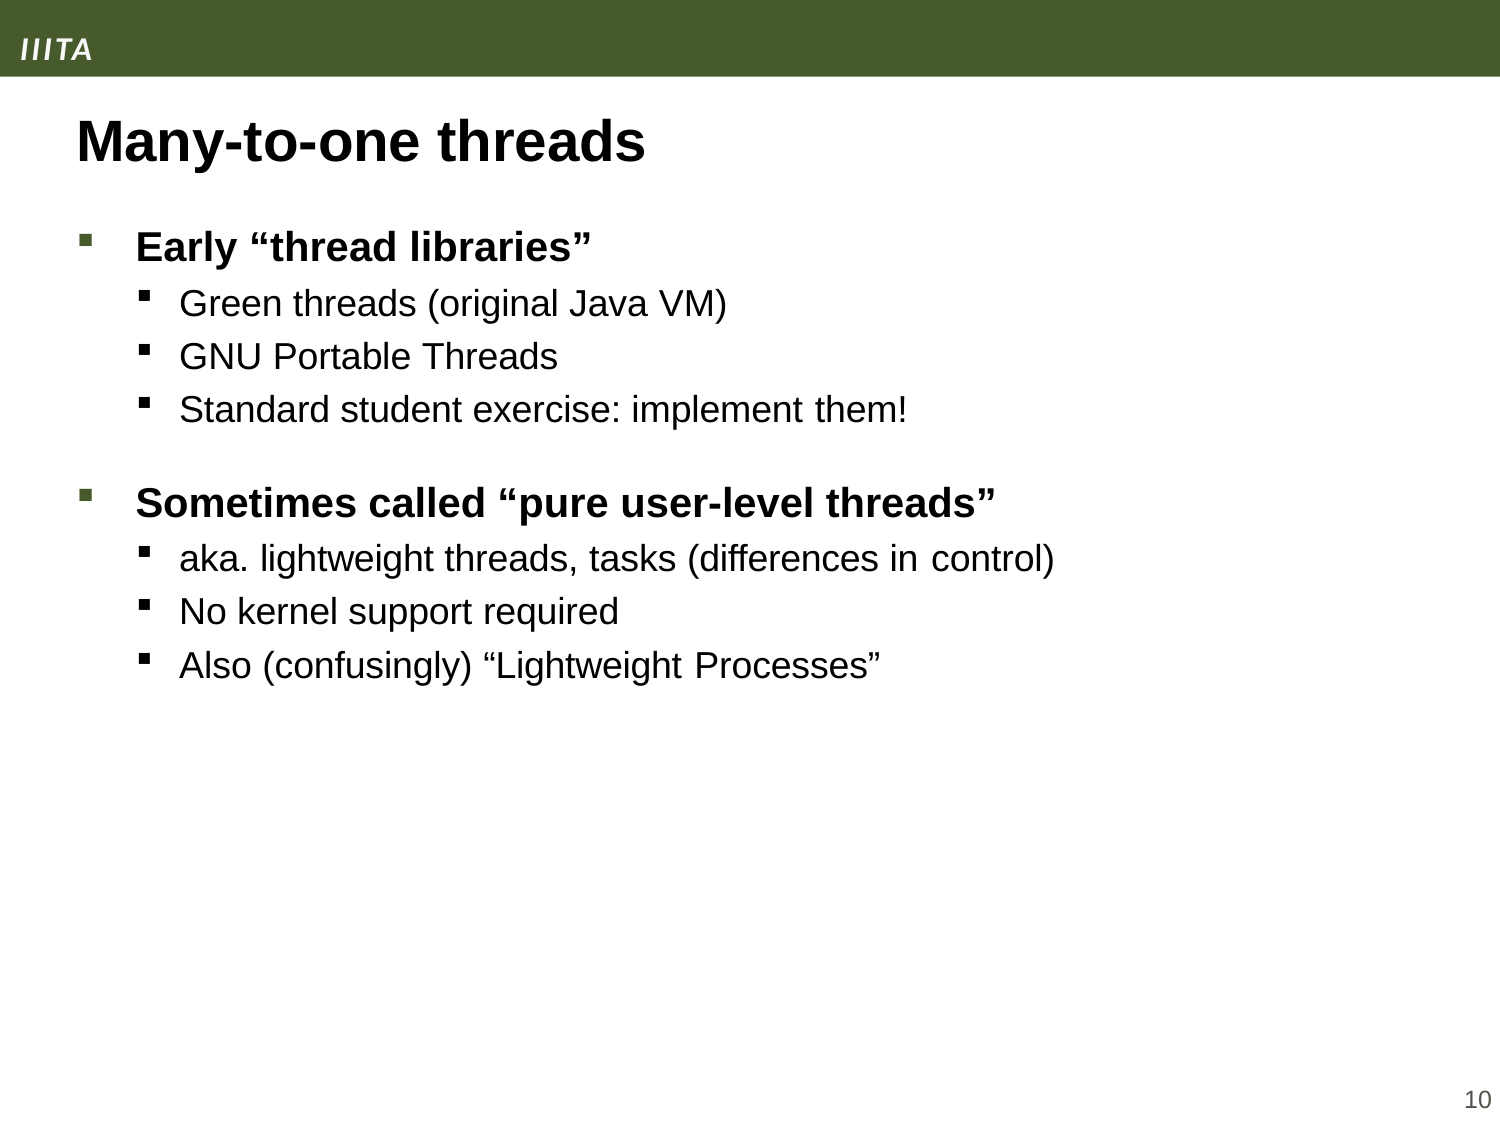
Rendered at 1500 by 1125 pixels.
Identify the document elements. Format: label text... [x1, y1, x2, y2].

text_box Early “thread libraries” Green threads (original Java VM) GNU Portable Threads Standard student exercise: implement them! Sometimes called “pure user-level threads” aka. lightweight threads, tasks (differences in control) No kernel support required Also (confusingly) “Lightweight Processes” [73, 208, 1064, 707]
text_box Many-to-one threads [73, 101, 653, 208]
text_box 10 [1460, 1068, 1497, 1125]
